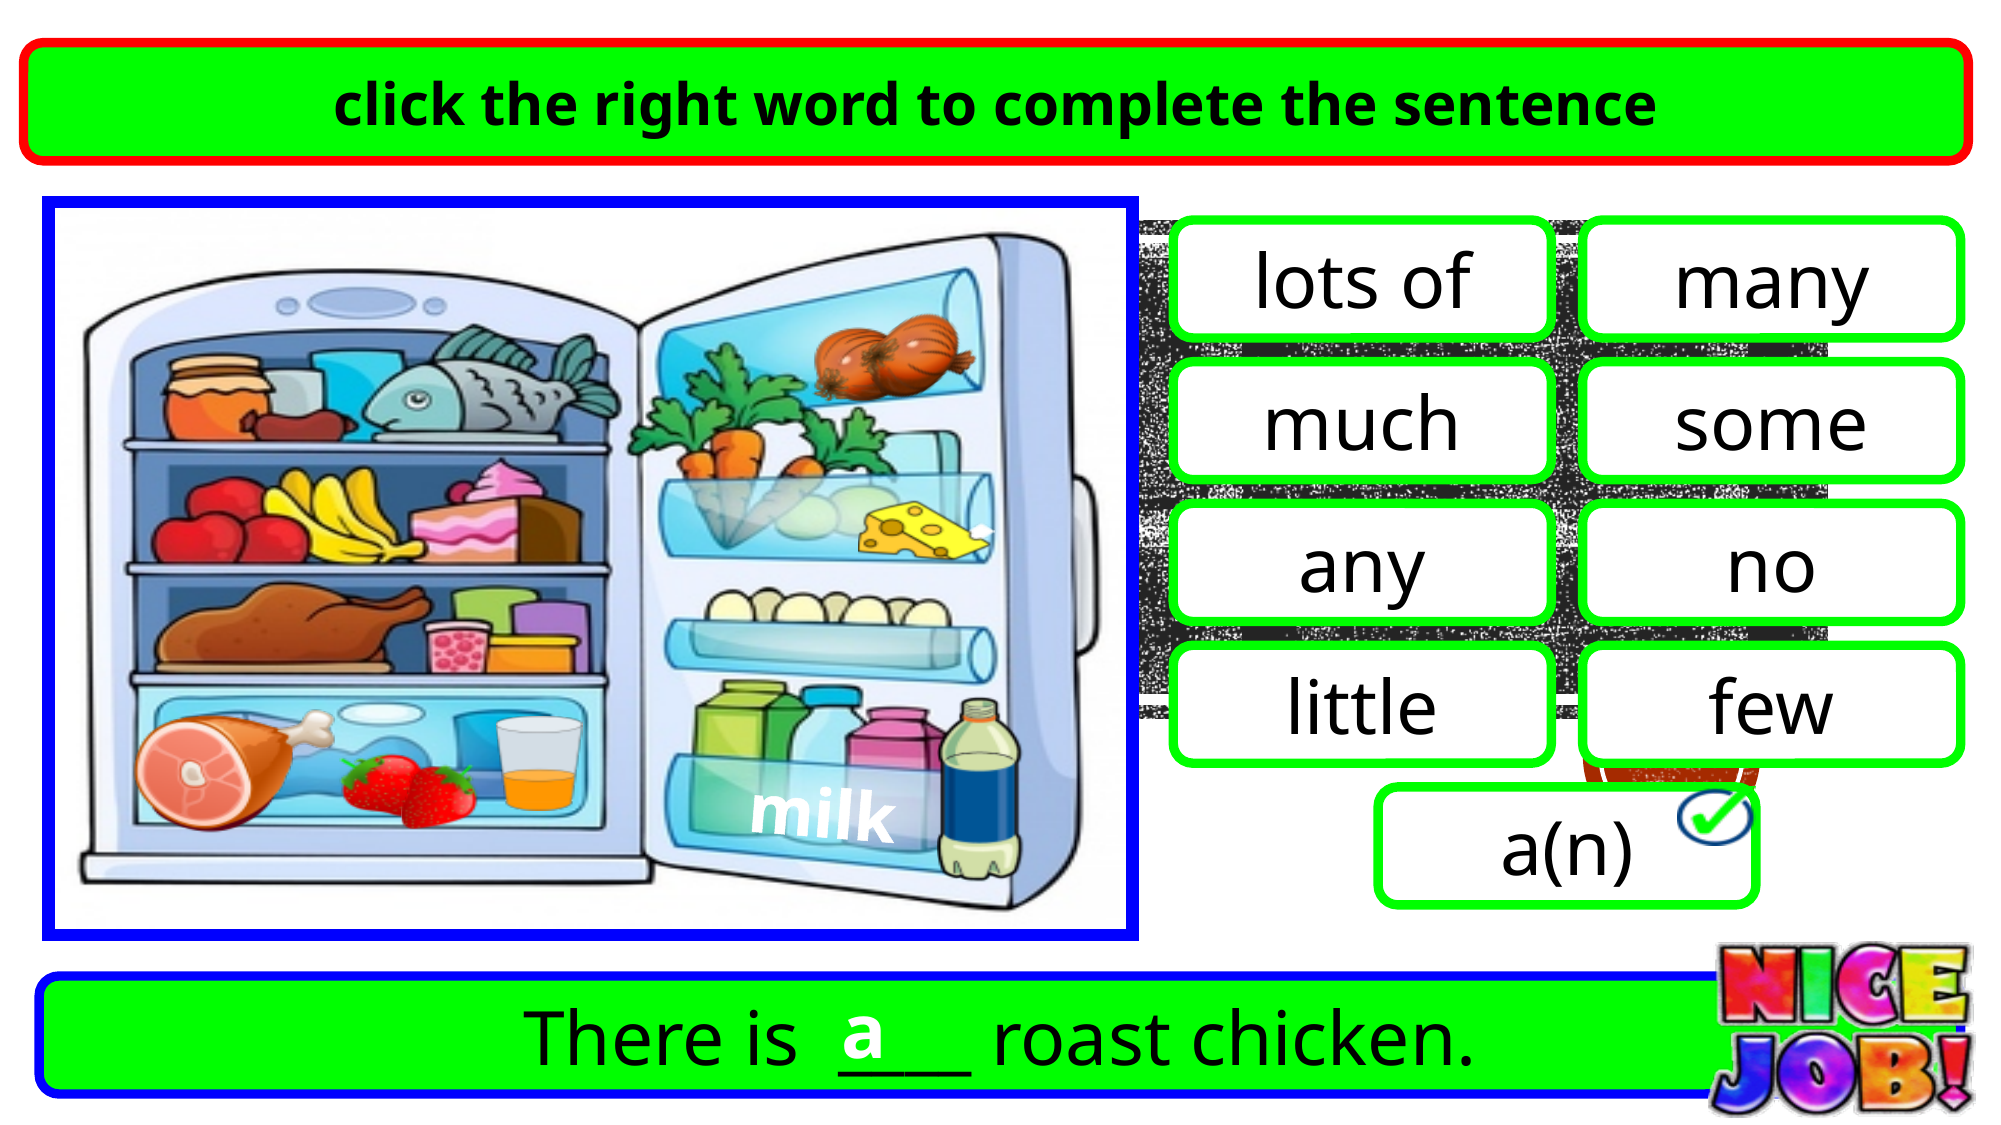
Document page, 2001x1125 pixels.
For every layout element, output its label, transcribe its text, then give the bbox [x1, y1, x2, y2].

text_box There is ____ roast chicken. [38, 974, 1708, 1096]
text_box many [1581, 218, 1962, 340]
text_box click the right word to complete the sentence [22, 41, 1970, 162]
text_box few [1581, 644, 1962, 765]
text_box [342, 754, 478, 826]
picture [1677, 786, 1756, 846]
text_box a(n) [1377, 785, 1757, 906]
text_box lots of [1172, 218, 1553, 340]
text_box much [1172, 360, 1553, 481]
text_box some [1581, 360, 1962, 481]
text_box a [826, 976, 953, 1081]
picture [1708, 941, 1976, 1118]
text_box no [1581, 502, 1962, 623]
text_box little [1172, 644, 1553, 765]
picture [55, 208, 1126, 929]
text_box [814, 321, 966, 401]
text_box any [1172, 502, 1553, 623]
